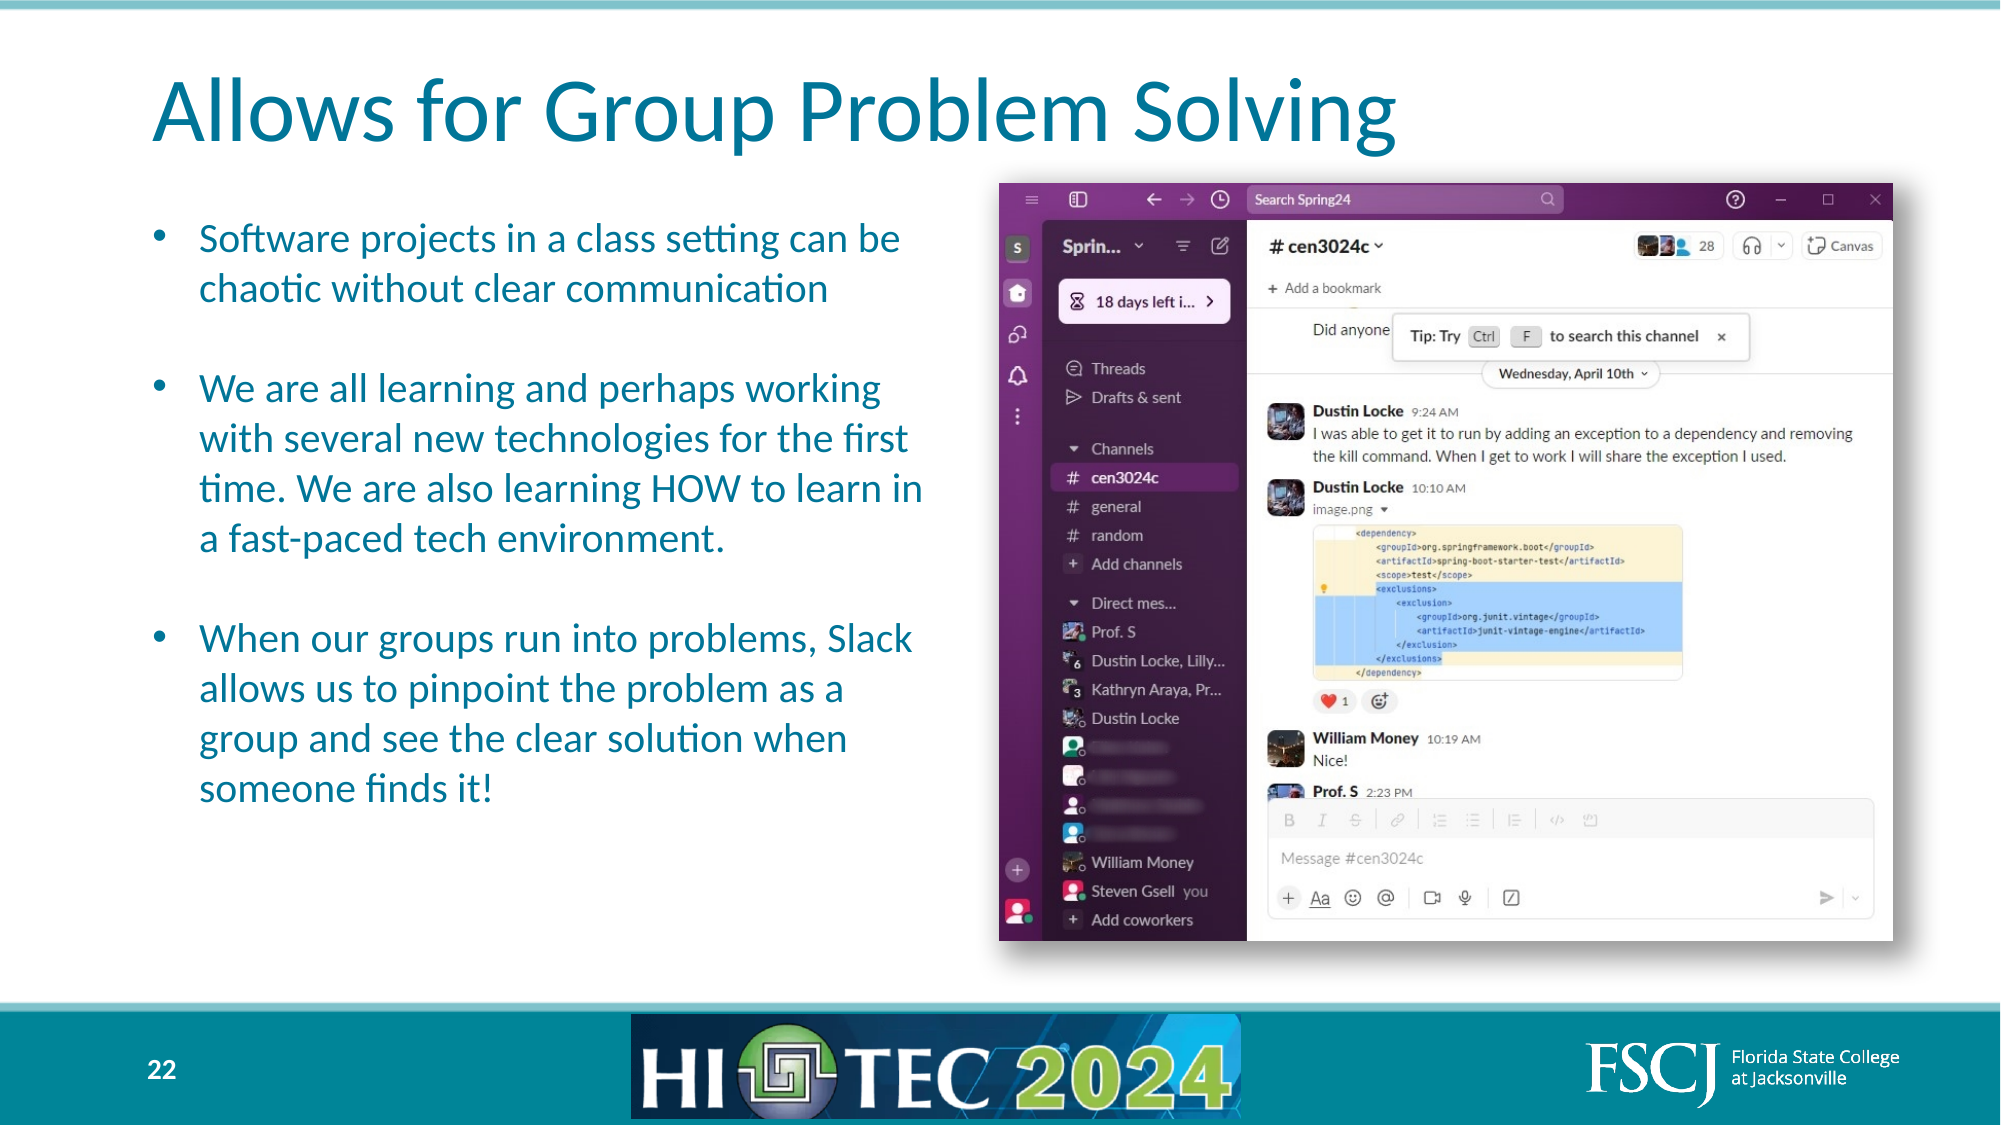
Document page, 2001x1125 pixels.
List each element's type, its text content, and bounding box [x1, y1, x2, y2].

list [999, 183, 1893, 941]
title Allows for Group Problem Solving [137, 47, 1863, 176]
text_box Software projects in a class setting can be chaotic without clear communication We are all learning and perhaps working with several new technologies for the first time. We are also learning HOW to learn in a fast-paced tech environment. When our groups run into problems, Slack allows us to pinpoint the problem as a group and see the clear solution when someone finds it! [137, 203, 944, 818]
picture [0, 0, 2001, 1125]
